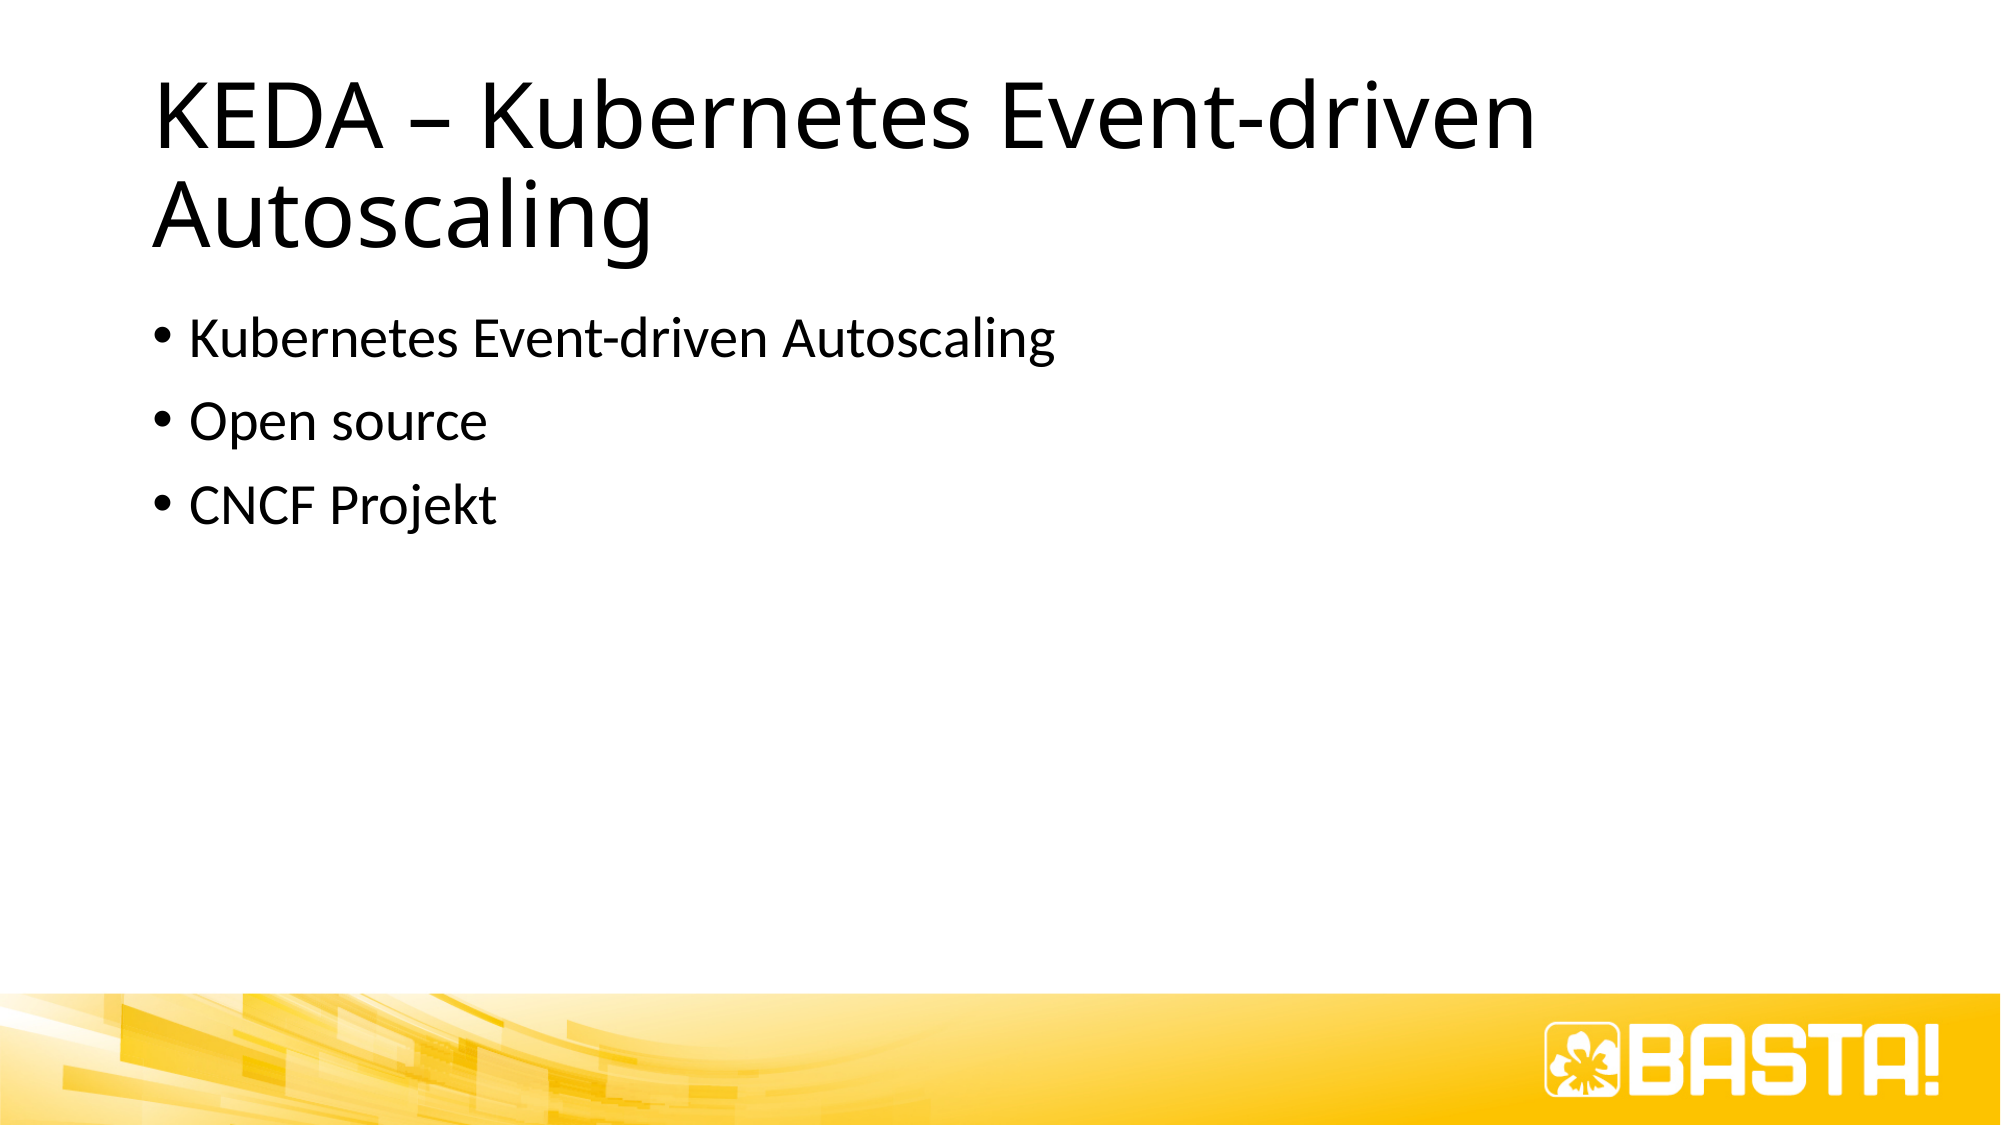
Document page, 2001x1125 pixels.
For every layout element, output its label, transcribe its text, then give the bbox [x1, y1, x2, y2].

title KEDA – Kubernetes Event-driven Autoscaling [137, 59, 1863, 278]
picture [0, 0, 2001, 1125]
list Kubernetes Event-driven Autoscaling Open source CNCF Projekt [137, 299, 1863, 1014]
